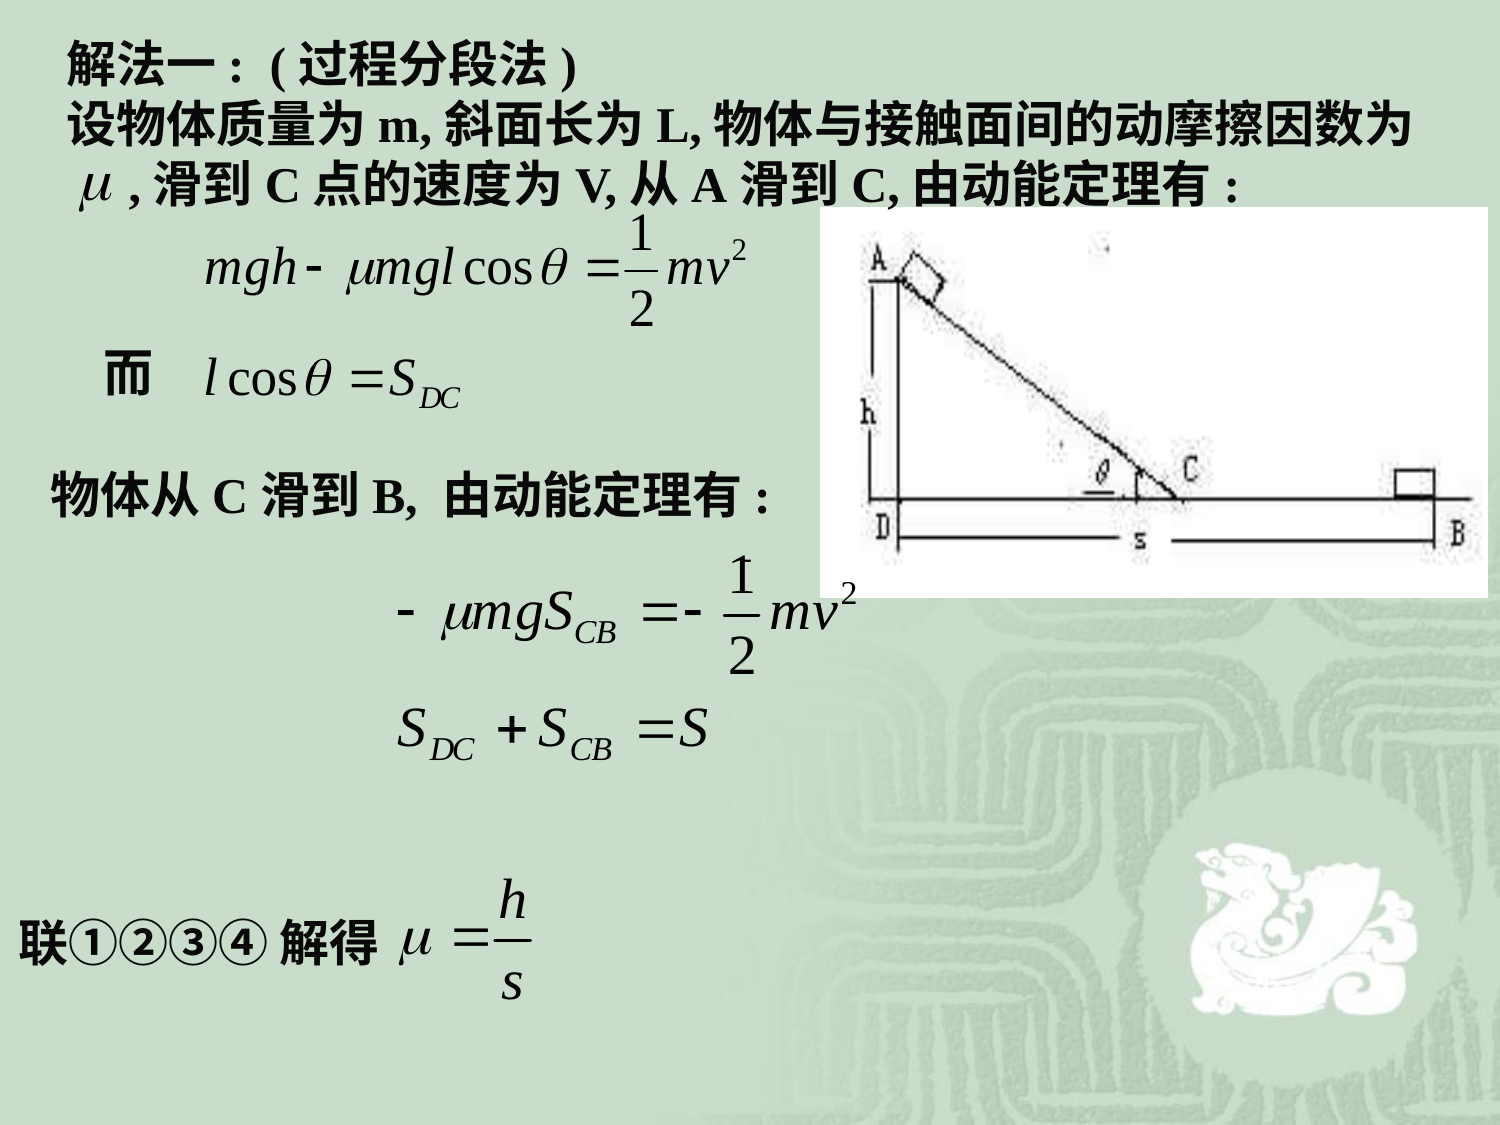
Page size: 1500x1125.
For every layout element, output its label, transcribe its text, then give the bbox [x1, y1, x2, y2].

text_box 解法一: (过程分段法) 设物体质量为m,斜面长为L,物体与接触面间的动摩擦因数为 ,滑到C点的速度为V,从A滑到C,由动能定理有: [51, 25, 1463, 220]
text_box 而 [88, 333, 169, 409]
picture [0, 0, 1500, 1125]
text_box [387, 537, 869, 1013]
text_box 物体从C滑到B, 由动能定理有: [35, 456, 786, 531]
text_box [67, 160, 127, 225]
text_box 联①②③④ 解得 [3, 904, 382, 980]
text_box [196, 196, 756, 422]
